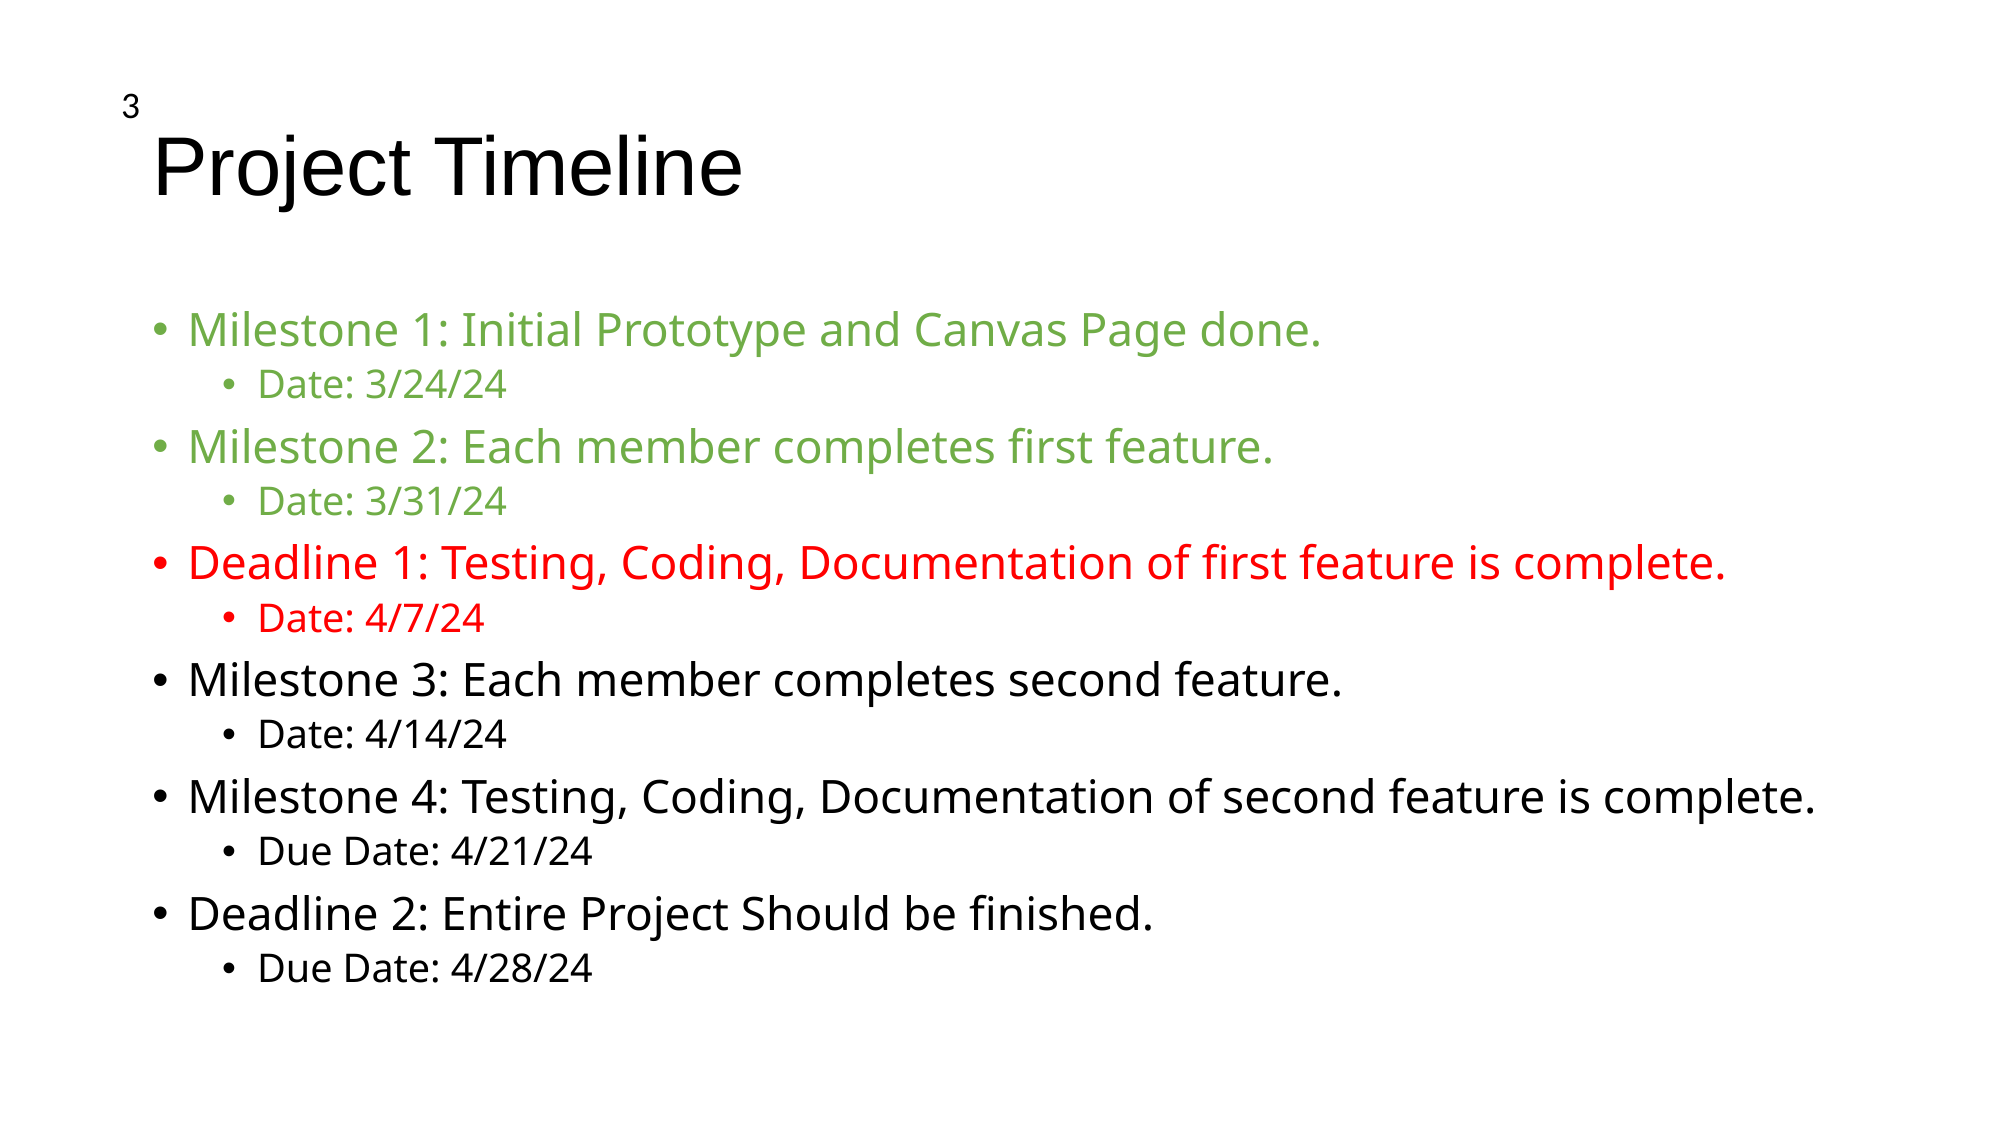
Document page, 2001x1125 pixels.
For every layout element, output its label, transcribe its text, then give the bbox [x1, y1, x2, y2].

text_box 3 [106, 73, 155, 134]
list Milestone 1: Initial Prototype and Canvas Page done. Date: 3/24/24 Milestone 2: Each member completes first feature. Date: 3/31/24 Deadline 1: Testing, Coding, Documentation of first feature is complete. Date: 4/7/24 Milestone 3: Each member completes second feature. Date: 4/14/24 Milestone 4: Testing, Coding, Documentation of second feature is complete. Due Date: 4/21/24 Deadline 2: Entire Project Should be finished. Due Date: 4/28/24 [137, 299, 1863, 1014]
title Project Timeline [137, 59, 1863, 278]
